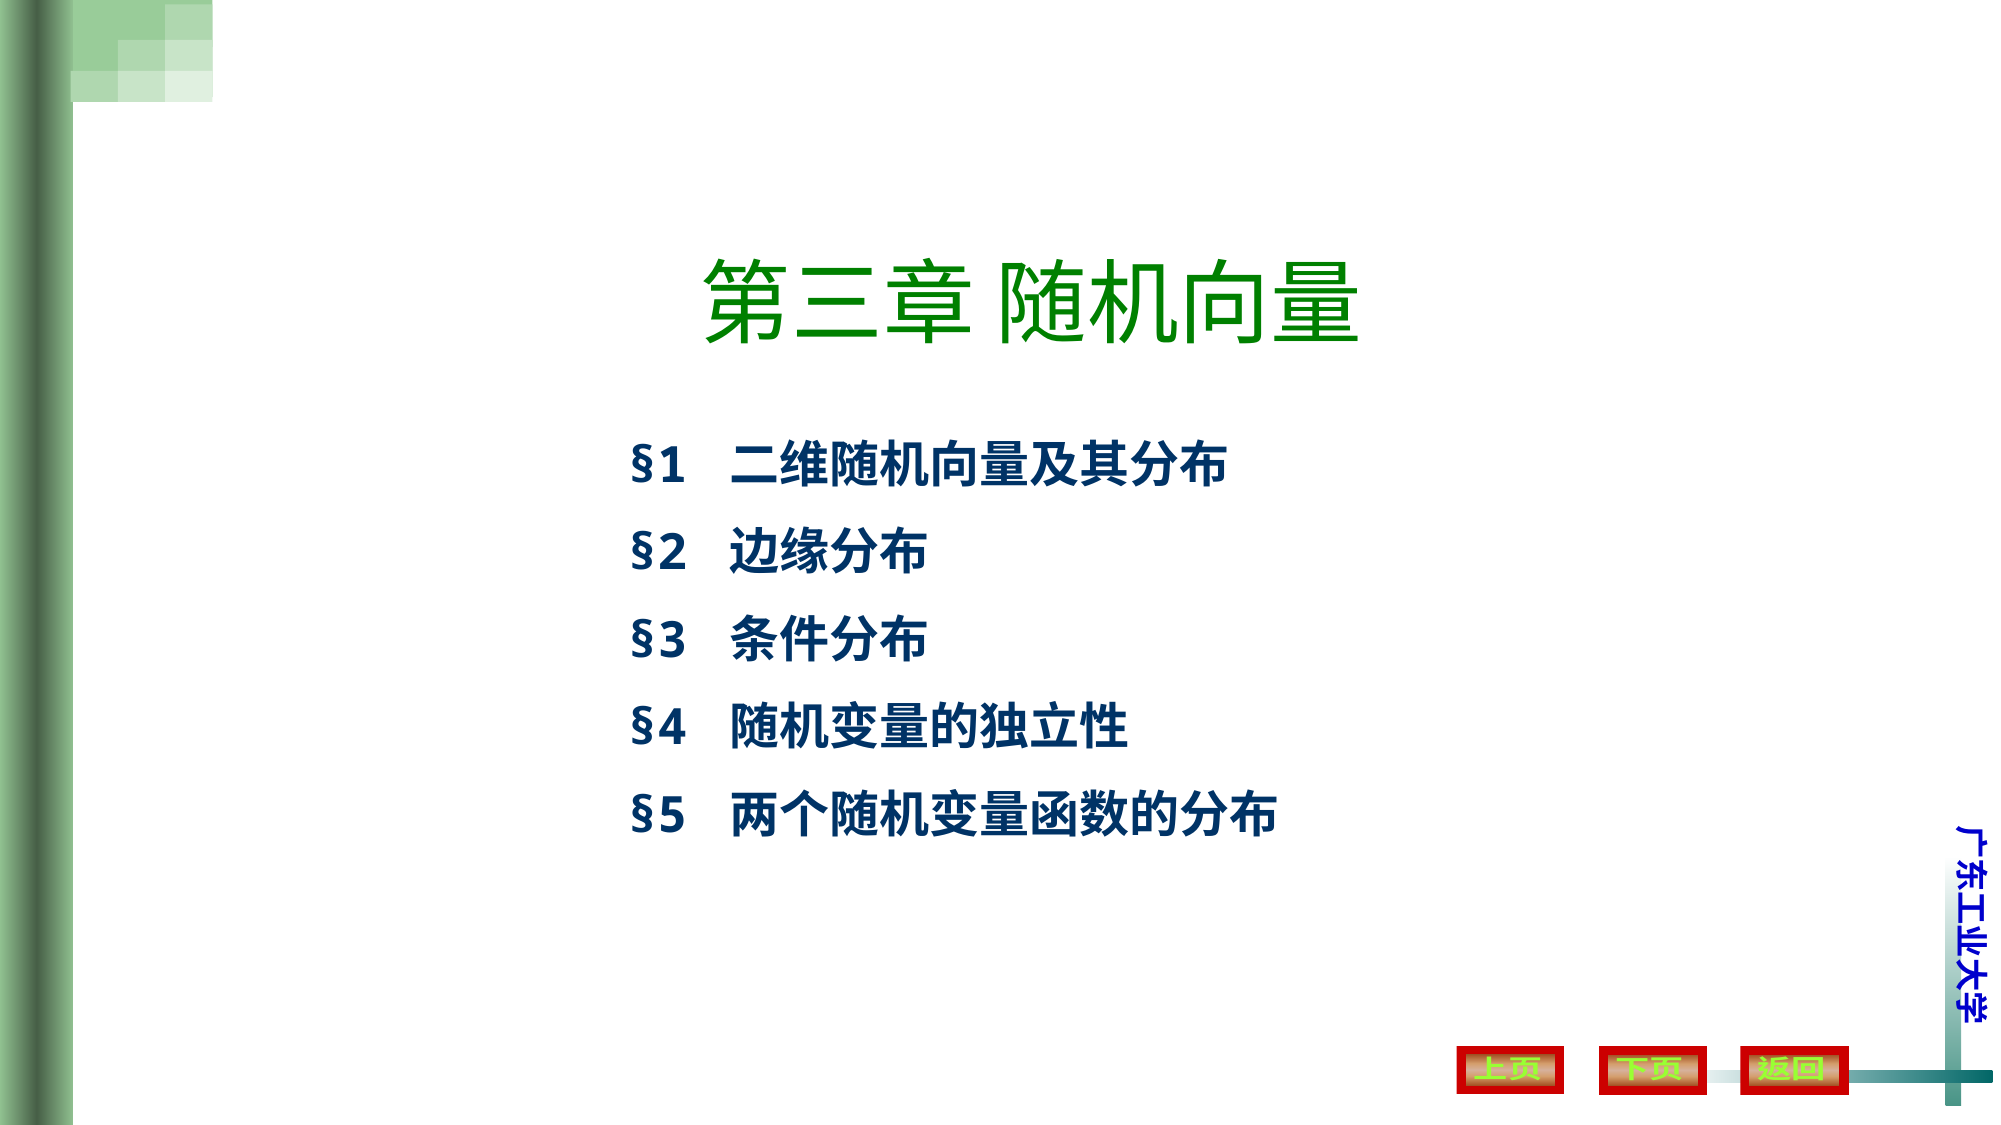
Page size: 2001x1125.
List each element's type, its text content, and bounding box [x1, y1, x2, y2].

text_box §2 边缘分布 [612, 512, 1175, 588]
text_box §3 条件分布 [612, 599, 1125, 675]
text_box §5 两个随机变量函数的分布 [612, 774, 1363, 850]
text_box 第三章 随机向量 [362, 237, 1700, 363]
text_box §1 二维随机向量及其分布 [612, 424, 1350, 500]
text_box §4 随机变量的独立性 [612, 687, 1250, 763]
